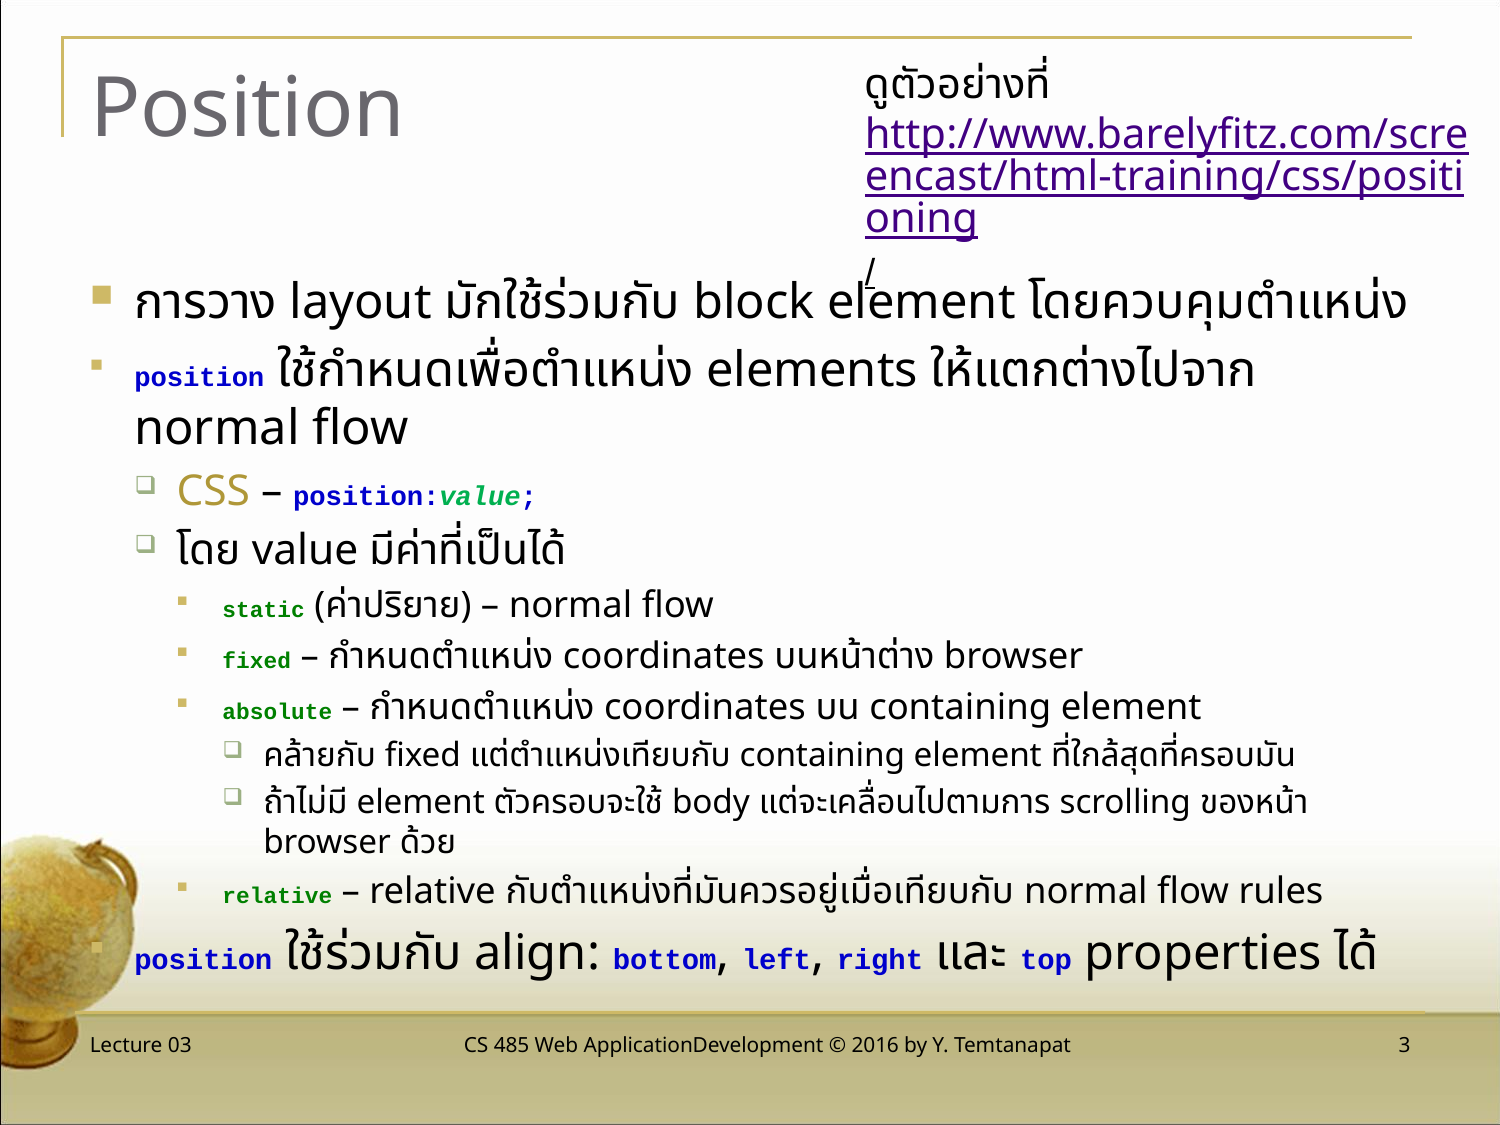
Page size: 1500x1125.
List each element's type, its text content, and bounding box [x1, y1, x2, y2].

text_box ดูตัวอย่างที่ http://www.barelyfitz.com/screencast/html-training/css/positioning/ [849, 49, 1498, 217]
list การวาง layout มักใช้ร่วมกับ block element โดยควบคุมตำแหน่ง position ใช้กำหนดเพื่อตำแหน่ง elements ให้แตกต่างไปจาก normal flow CSS – position:value; โดย value มีค่าที่เป็นได้ static (ค่าปริยาย) – normal flow fixed – กำหนดตำแหน่ง coordinates บนหน้าต่าง browser absolute – กำหนดตำแหน่ง coordinates บน containing element คล้ายกับ fixed แต่ตำแหน่งเทียบกับ containing element ที่ใกล้สุดที่ครอบมัน ถ้าไม่มี element ตัวครอบจะใช้ body แต่จะเคลื่อนไปตามการ scrolling ของหน้า browser ด้วย relative – relative กับตำแหน่งที่มันควรอยู่เมื่อเทียบกับ normal flow rules position ใช้ร่วมกับ align: bottom, left, right และ top properties ได้ [74, 262, 1426, 1006]
footer CS 485 Web ApplicationDevelopment © 2016 by Y. Temtanapat [316, 1024, 1219, 1100]
slide_number Lecture 03 [75, 1024, 316, 1100]
picture [0, 0, 1500, 1125]
title Position [74, 45, 1426, 233]
slide_number 3 [1219, 1024, 1426, 1100]
